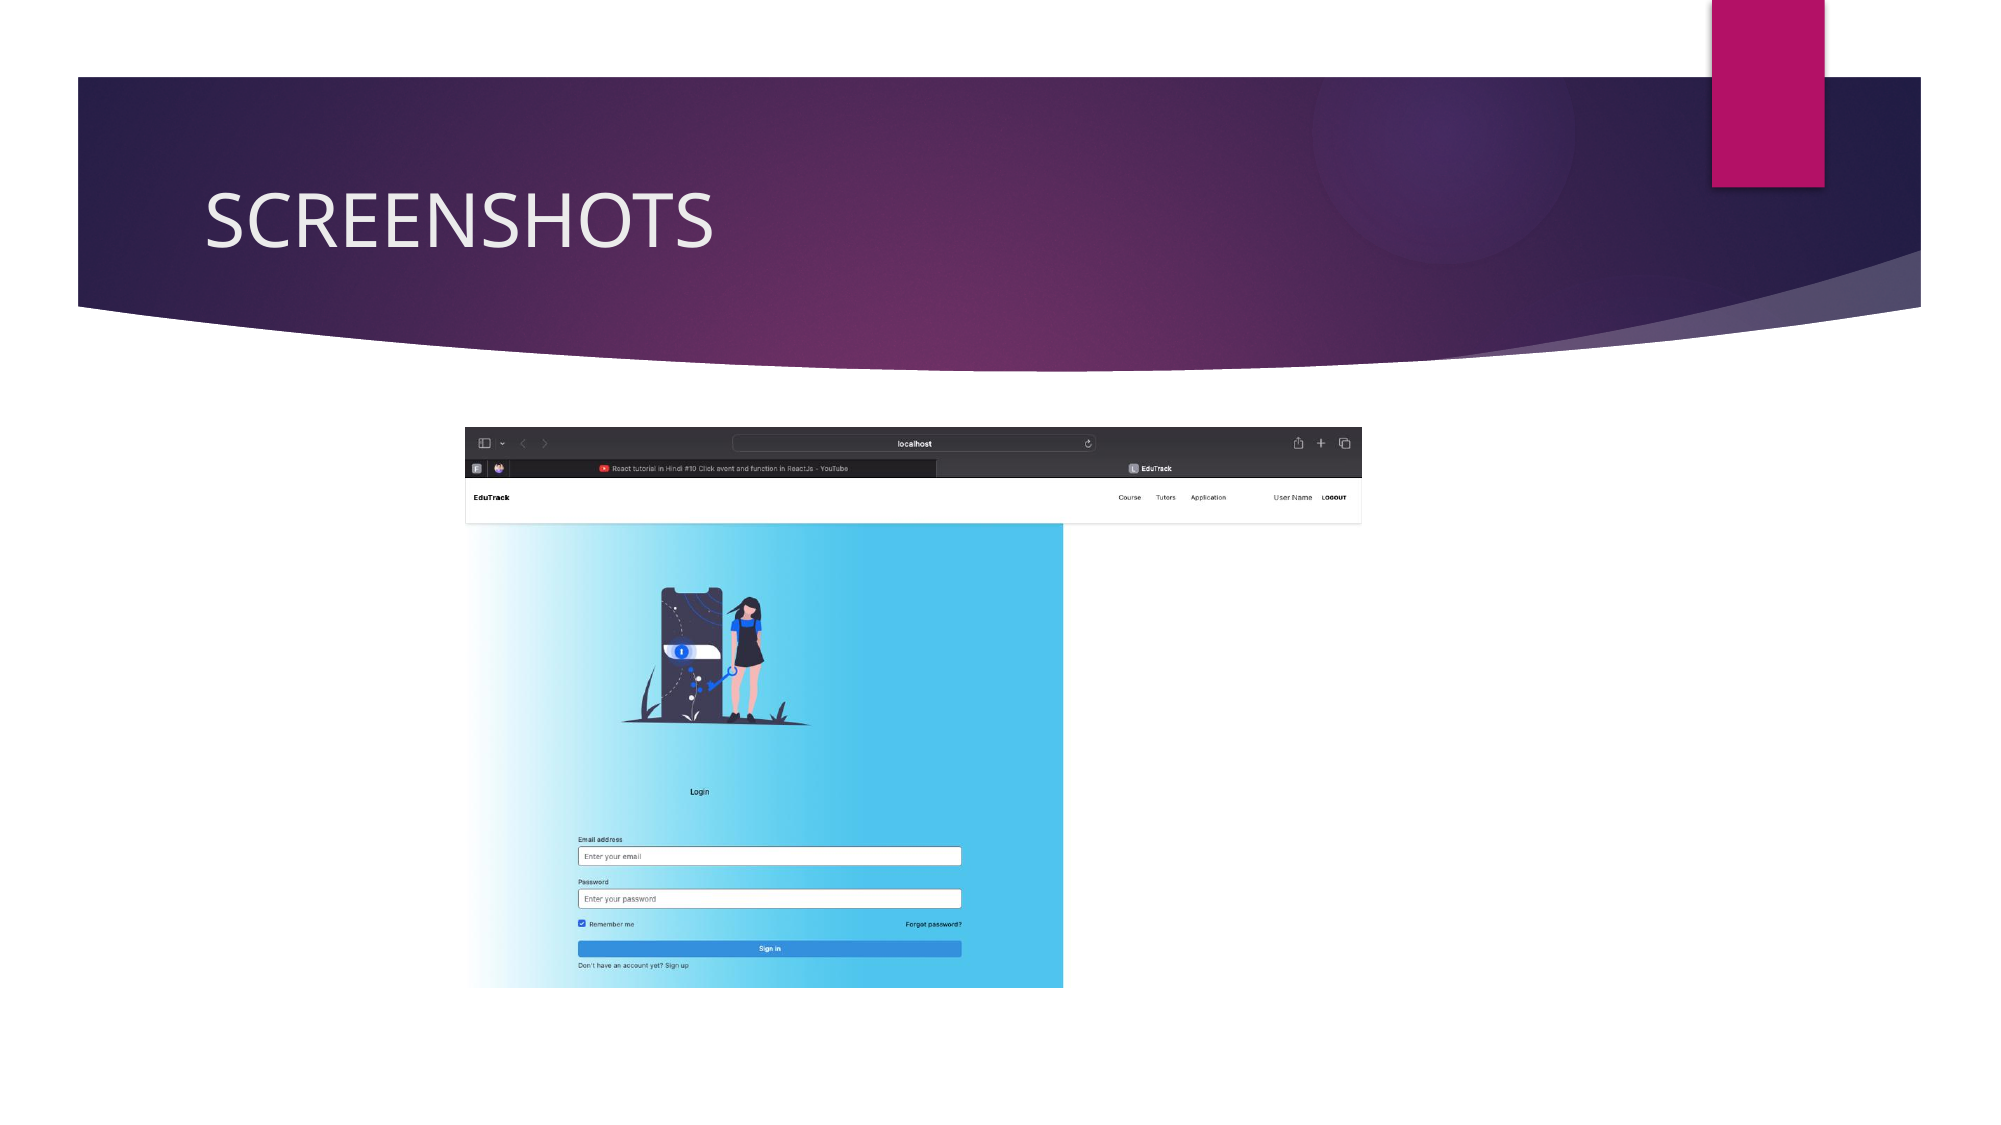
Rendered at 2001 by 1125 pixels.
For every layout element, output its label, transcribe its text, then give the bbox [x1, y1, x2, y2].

title SCREENSHOTS [189, 159, 1627, 276]
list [464, 426, 1362, 988]
